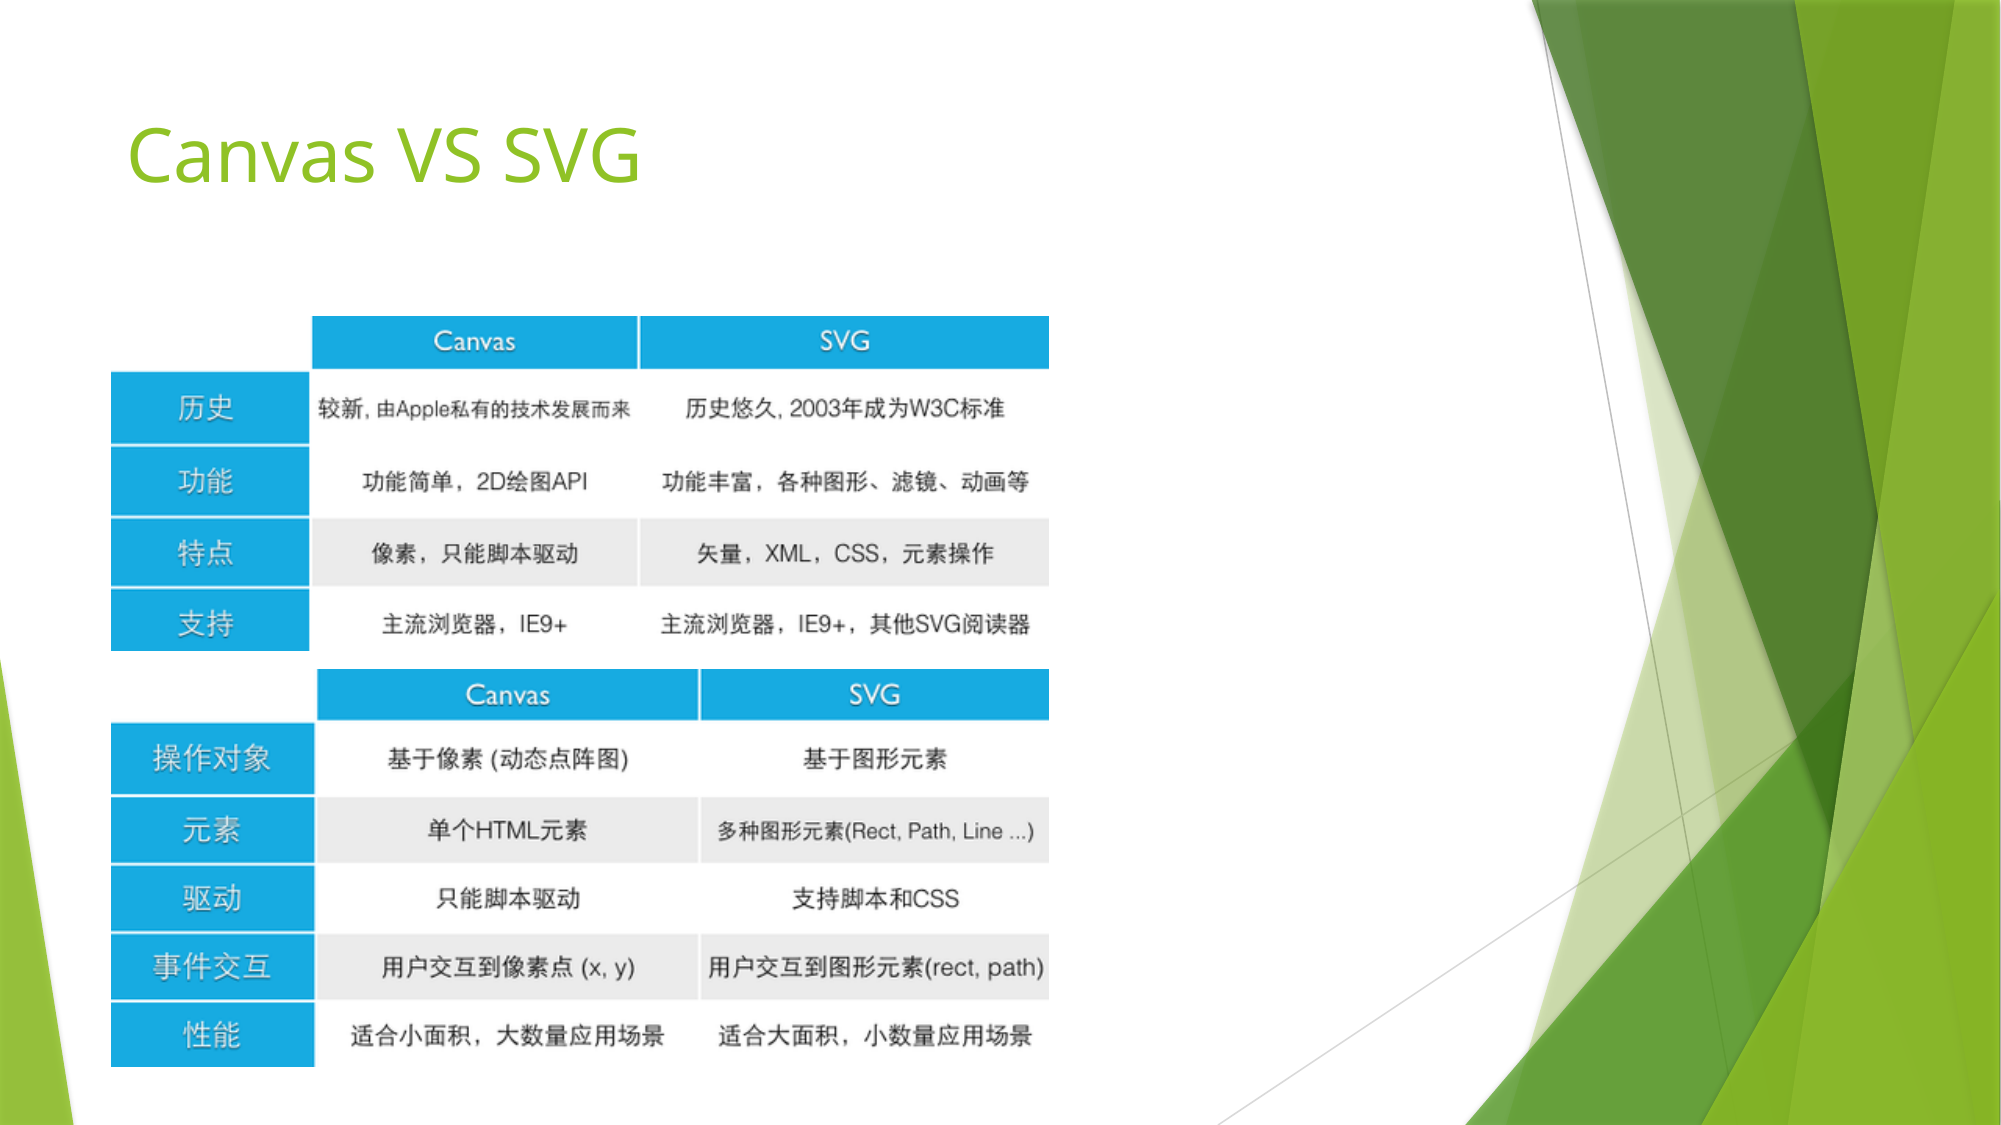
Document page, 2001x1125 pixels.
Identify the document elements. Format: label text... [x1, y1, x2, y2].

picture [110, 800, 311, 859]
picture [704, 668, 1050, 716]
picture [110, 668, 1050, 1067]
picture [110, 938, 311, 997]
picture [110, 869, 311, 928]
picture [110, 726, 311, 791]
title Canvas VS SVG [111, 99, 1522, 317]
picture [321, 668, 694, 716]
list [110, 316, 1050, 652]
